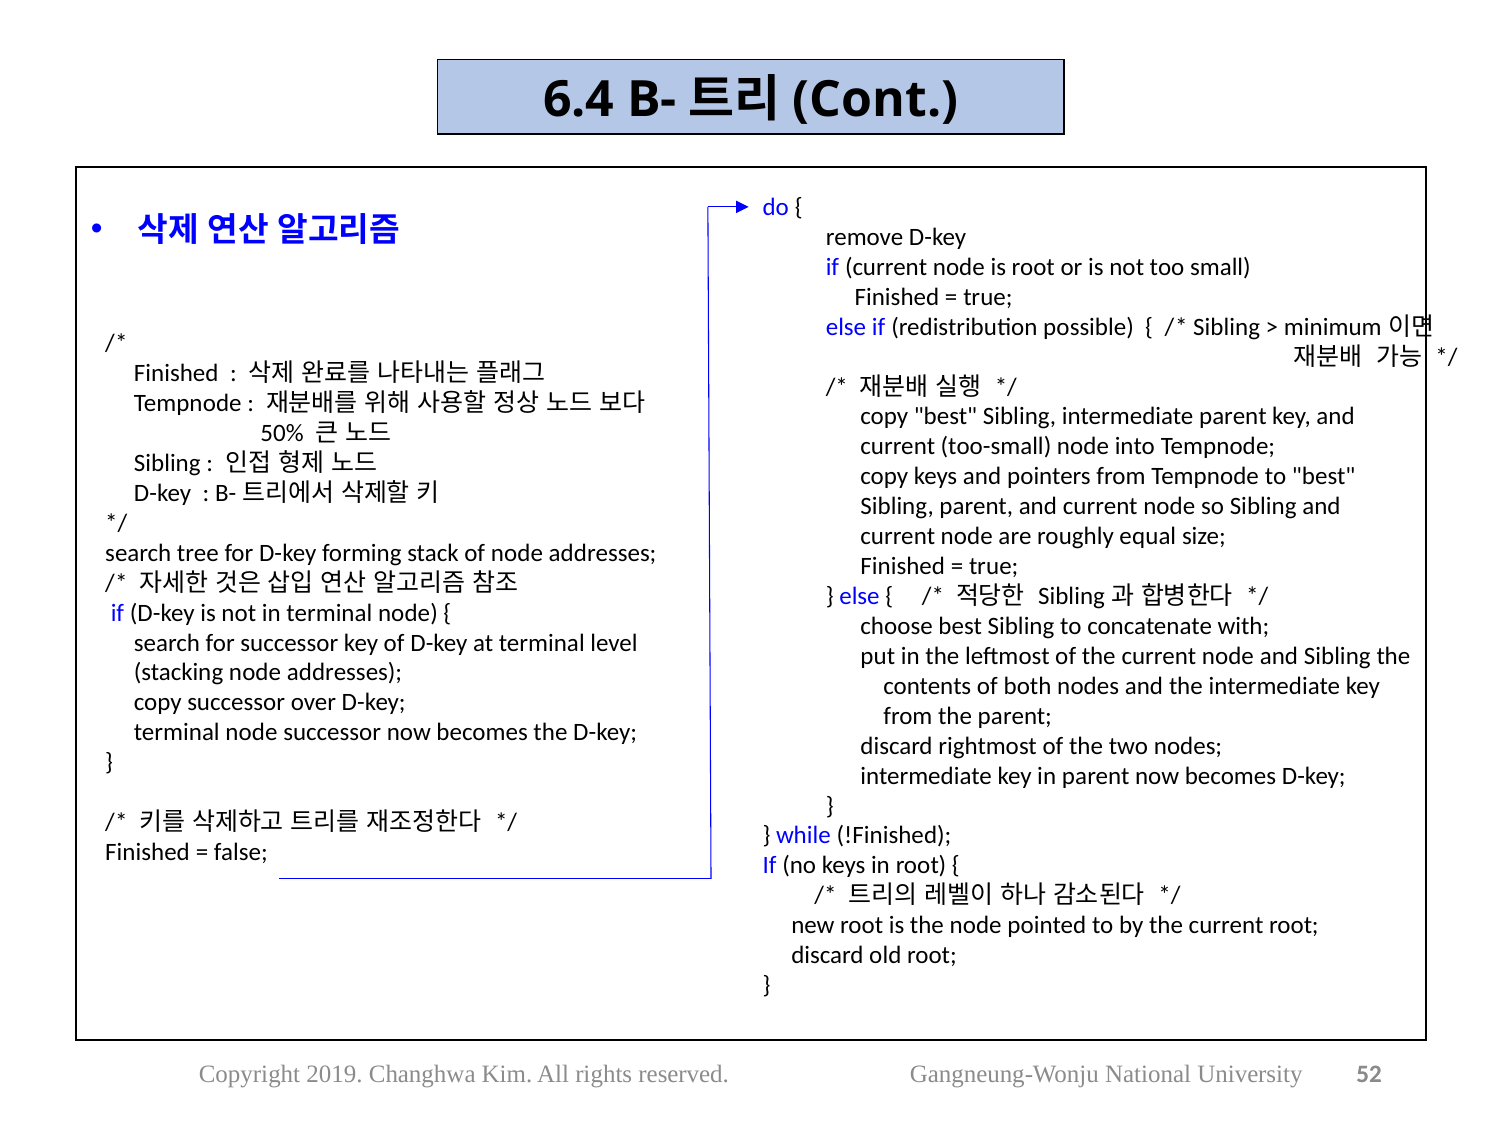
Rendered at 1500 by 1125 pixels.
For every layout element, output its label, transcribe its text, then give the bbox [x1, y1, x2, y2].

text_box 6.4 B-트리(Cont.) [437, 59, 1064, 135]
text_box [707, 207, 712, 879]
text_box 삭제 연산 알고리즘 [76, 167, 1426, 1041]
text_box do { remove D-key if (current node is root or is not too small) Finished = true; else if (redistribution possible) { /* Sibling > minimum이면 재분배 가능 */ /* 재분배 실행 */ copy "best" Sibling, intermediate parent key, and current (too-small) node into Tempnode; copy keys and pointers from Tempnode to "best" Sibling, parent, and current node so Sibling and current node are roughly equal size; Finished = true; } else { /* 적당한 Sibling과 합병한다 */ choose best Sibling to concatenate with; put in the leftmost of the current node and Sibling the contents of both nodes and the intermediate key from the parent; discard rightmost of the two nodes; intermediate key in parent now becomes D-key; } } while (!Finished); If (no keys in root) { /* 트리의 레벨이 하나 감소된다 */ new root is the node pointed to by the current root; discard old root; } [747, 182, 1498, 1007]
slide_number 52 [1059, 1042, 1397, 1103]
text_box /* Finished : 삭제 완료를 나타내는 플래그 Tempnode : 재분배를 위해 사용할 정상 노드 보다 50% 큰 노드 Sibling : 인접 형제 노드 D-key : B-트리에서 삭제할 키 */ search tree for D-key forming stack of node addresses; /* 자세한 것은 삽입 연산 알고리즘 참조 if (D-key is not in terminal node) { search for successor key of D-key at terminal level (stacking node addresses); copy successor over D-key; terminal node successor now becomes the D-key; } /* 키를 삭제하고 트리를 재조정한다 */ Finished = false; [90, 319, 703, 873]
footer Copyright 2019. Changhwa Kim. All rights reserved. Gangneung-Wonju National University [179, 1042, 1059, 1103]
